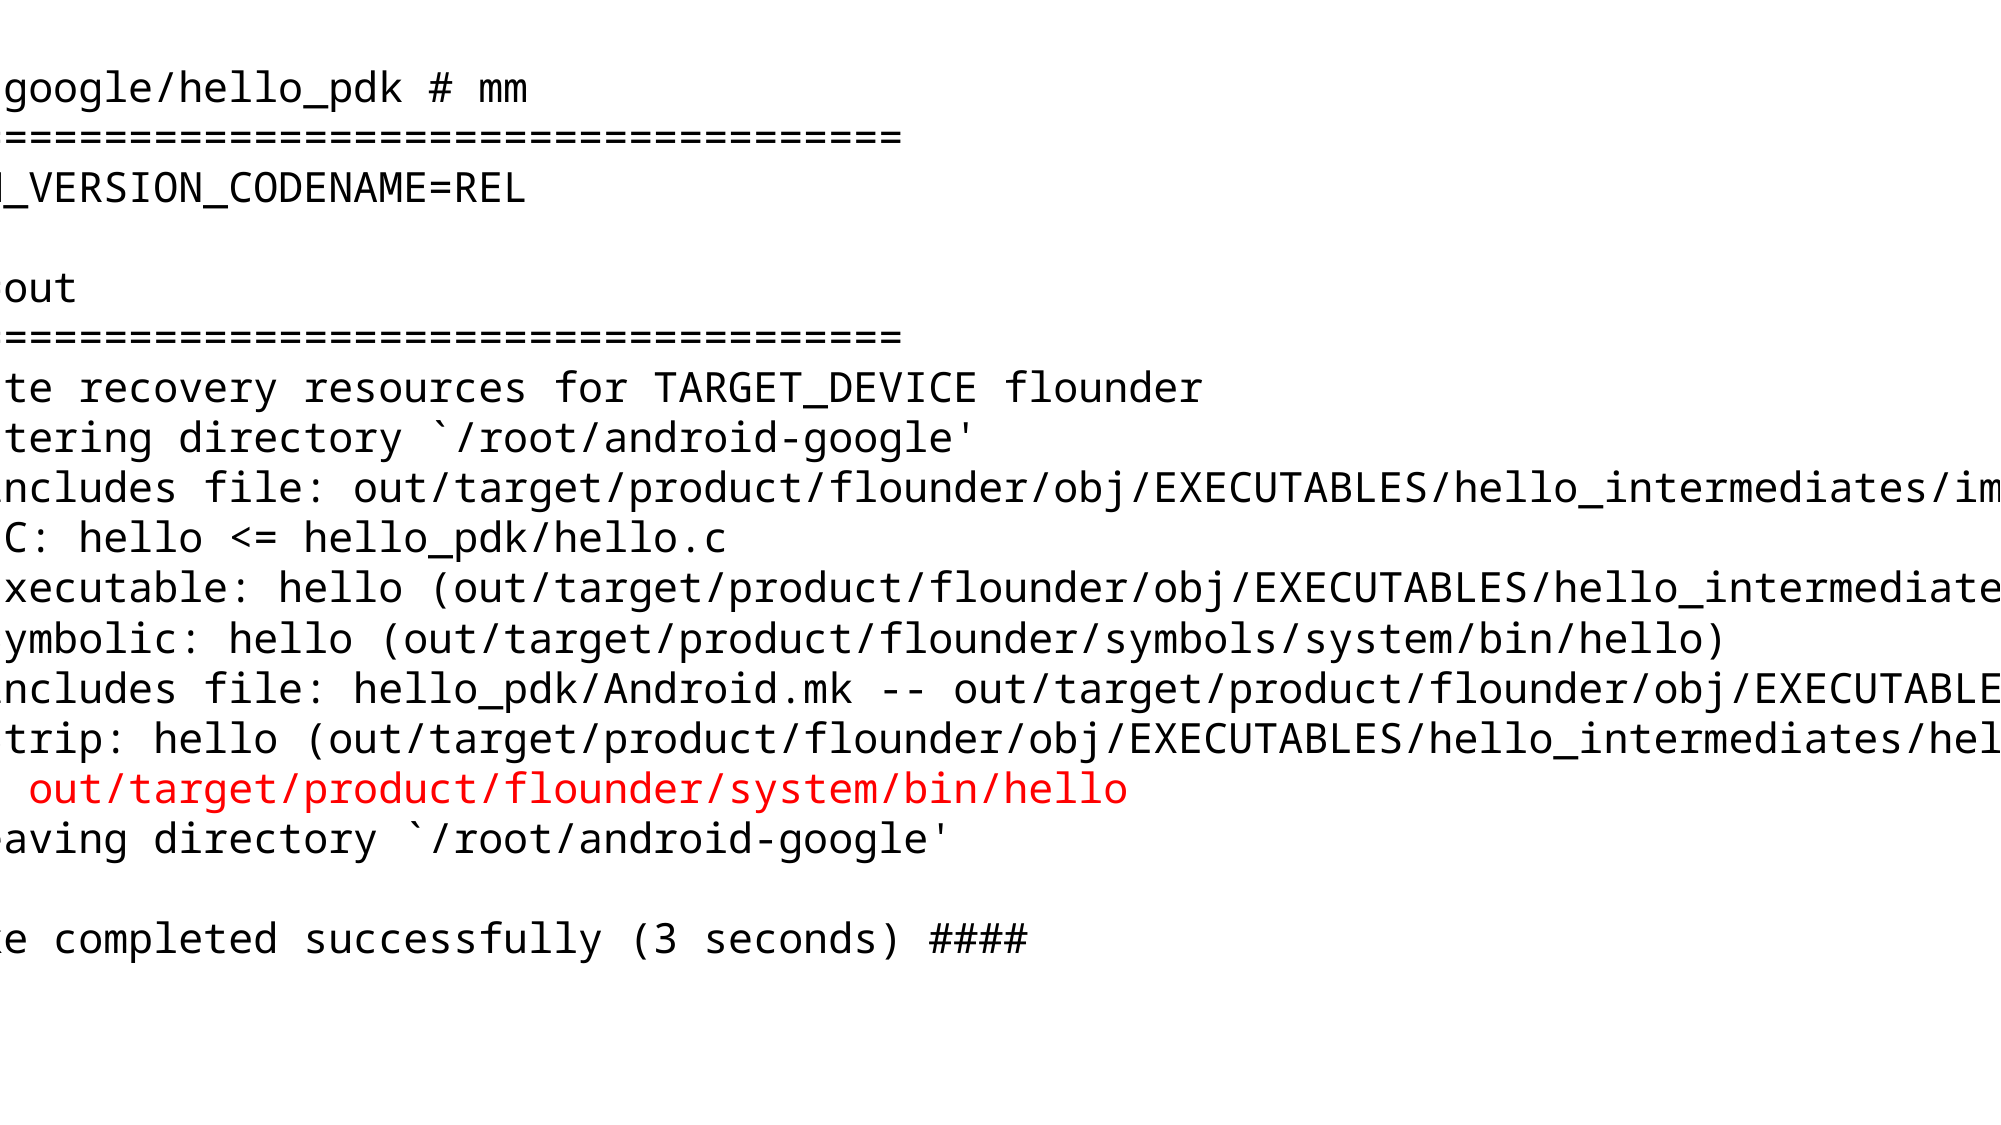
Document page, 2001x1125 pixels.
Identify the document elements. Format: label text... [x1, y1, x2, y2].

text_box android-google/hello_pdk # mm ============================================ PLATFORM_VERSION_CODENAME=REL //중략 OUT_DIR=out ============================================ No private recovery resources for TARGET_DEVICE flounder make: Entering directory `/root/android-google' Import includes file: out/target/product/flounder/obj/EXECUTABLES/hello_intermediates/import_includes target C: hello <= hello_pdk/hello.c target Executable: hello (out/target/product/flounder/obj/EXECUTABLES/hello_intermediates/LINKED/hello) target Symbolic: hello (out/target/product/flounder/symbols/system/bin/hello) Export includes file: hello_pdk/Android.mk -- out/target/product/flounder/obj/EXECUTABLES/hello_intermediates/export_includes target Strip: hello (out/target/product/flounder/obj/EXECUTABLES/hello_intermediates/hello) Install: out/target/product/flounder/system/bin/hello make: Leaving directory `/root/android-google' #### make completed successfully (3 seconds) #### [0, 53, 2000, 1069]
